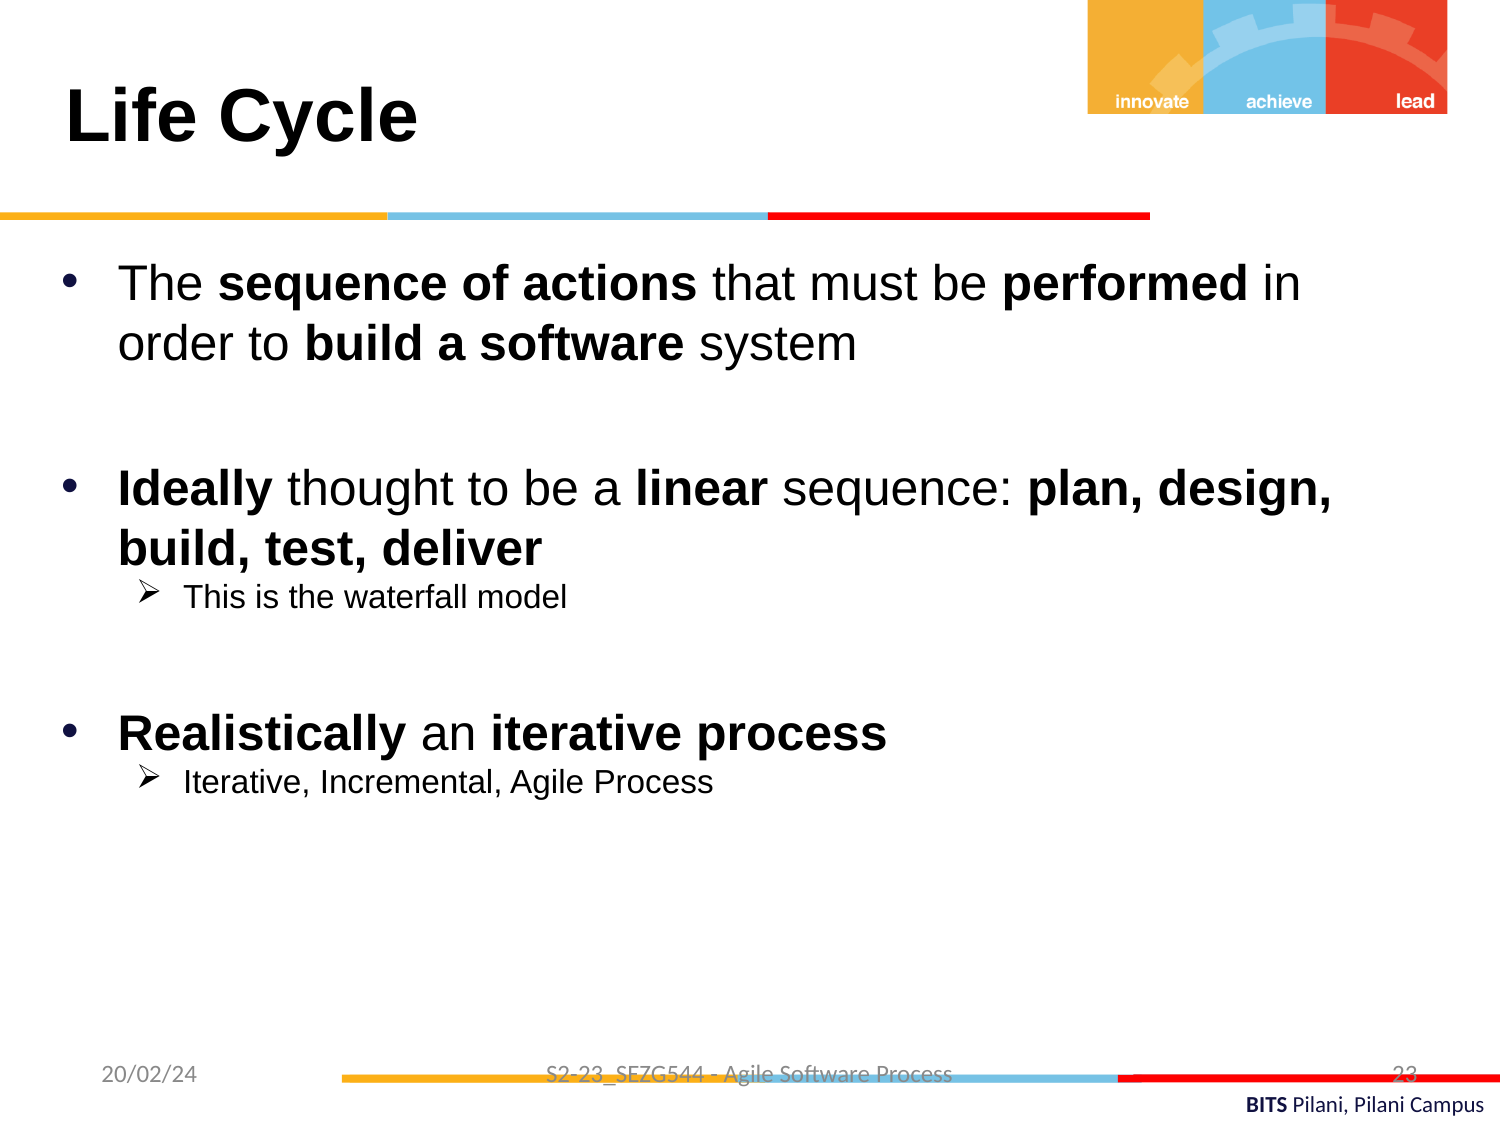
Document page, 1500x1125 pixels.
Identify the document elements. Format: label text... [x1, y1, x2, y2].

picture [1087, 0, 1448, 114]
slide_number 23 [1382, 1051, 1426, 1094]
list The sequence of actions that must be performed in order to build a software system Ideally thought to be a linear sequence: plan, design, build, test, deliver This is the waterfall model Realistically an iterative process Iterative, Incremental, Agile Process [53, 242, 1405, 986]
text_box S2-23_SEZG544 - Agile Software Process [519, 1050, 980, 1095]
text_box Life Cycle [57, 24, 1080, 213]
text_box 20/02/24 [82, 1050, 418, 1095]
